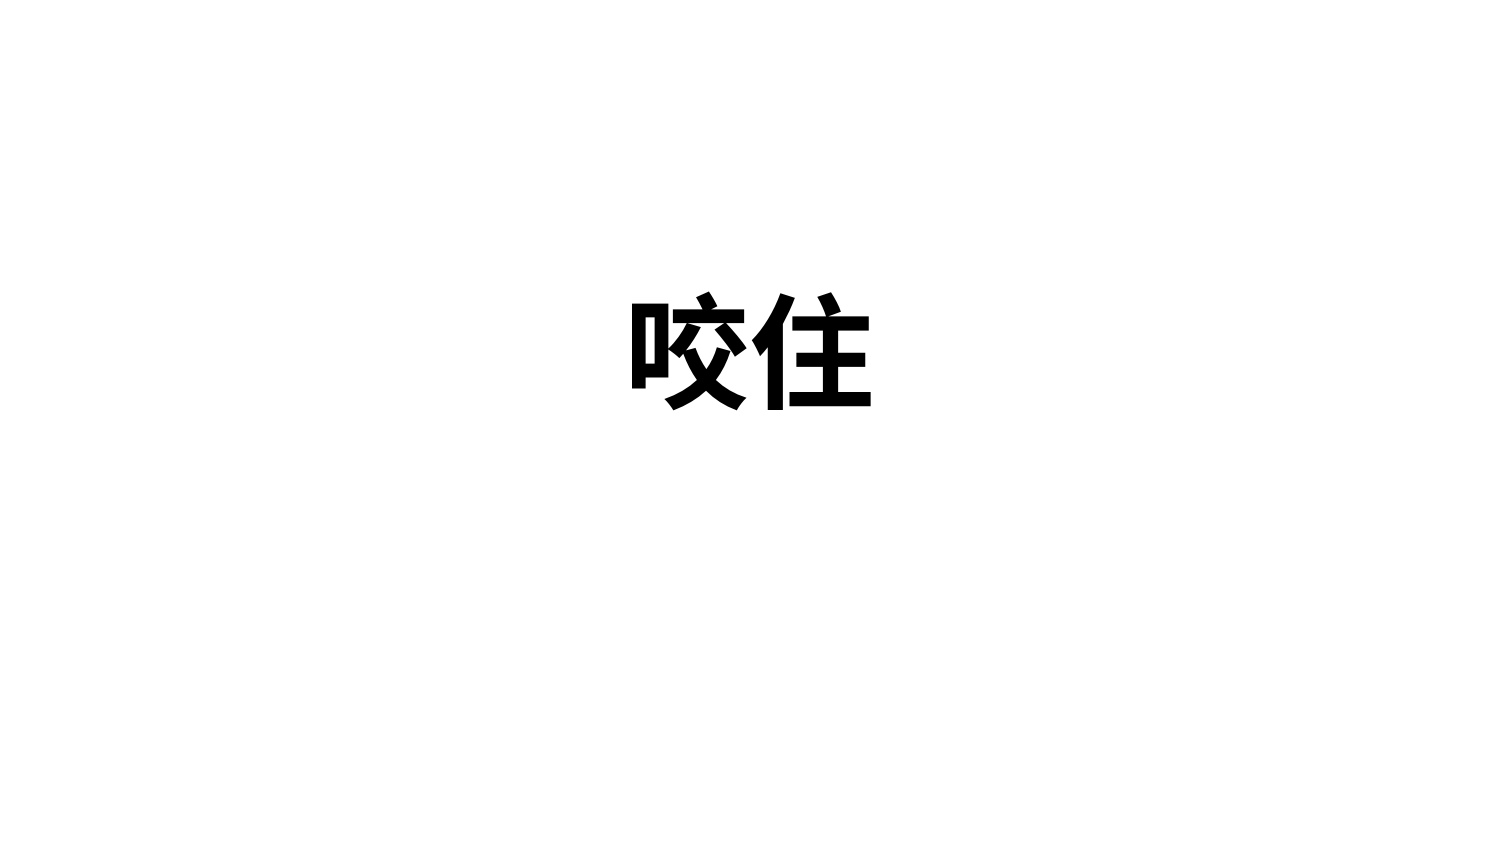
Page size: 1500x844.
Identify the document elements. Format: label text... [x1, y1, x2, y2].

title 咬住 [187, 138, 1313, 432]
